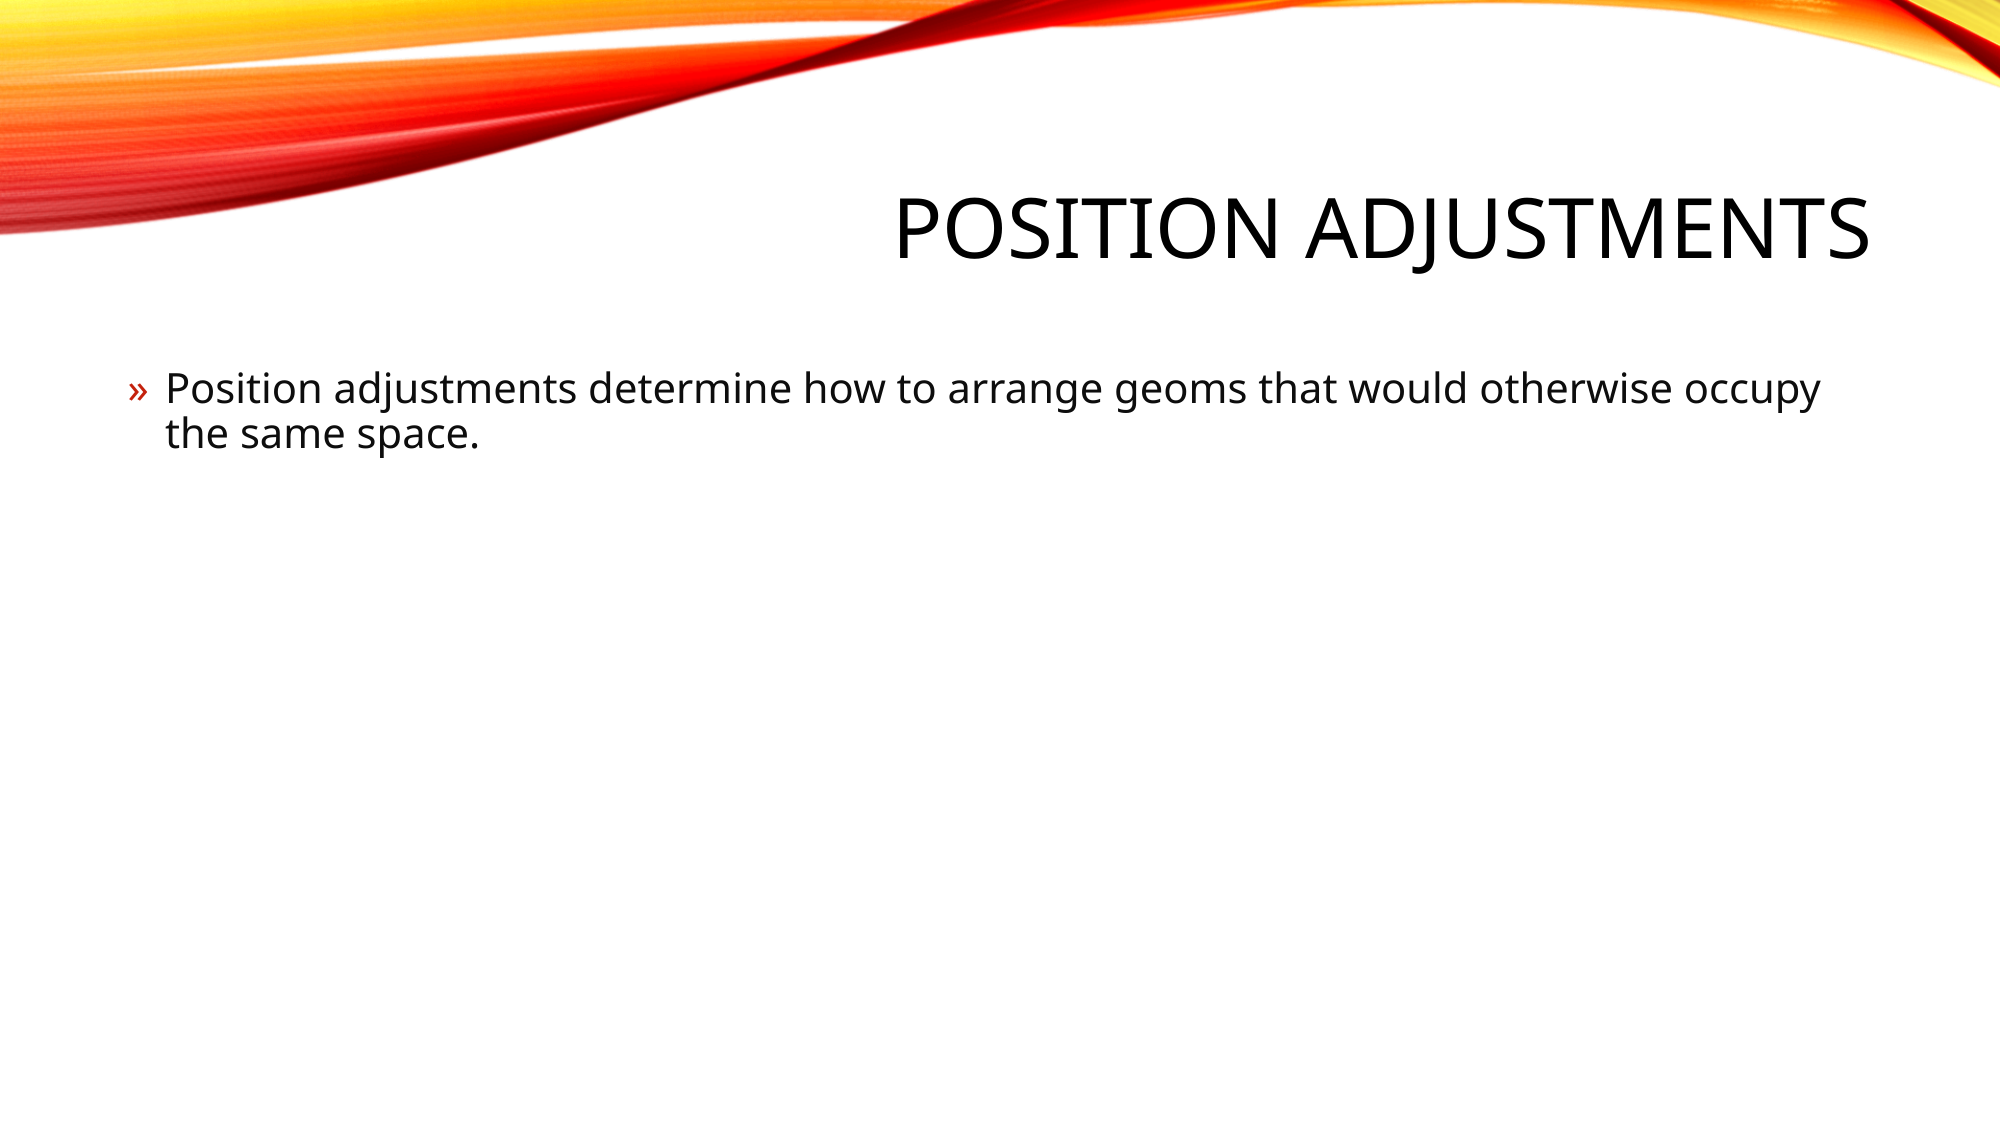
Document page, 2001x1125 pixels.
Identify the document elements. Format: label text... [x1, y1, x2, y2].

title Position adjustments [474, 125, 1888, 338]
list Position adjustments determine how to arrange geoms that would otherwise occupy the same space. [112, 360, 1888, 1020]
picture [0, 0, 2000, 237]
